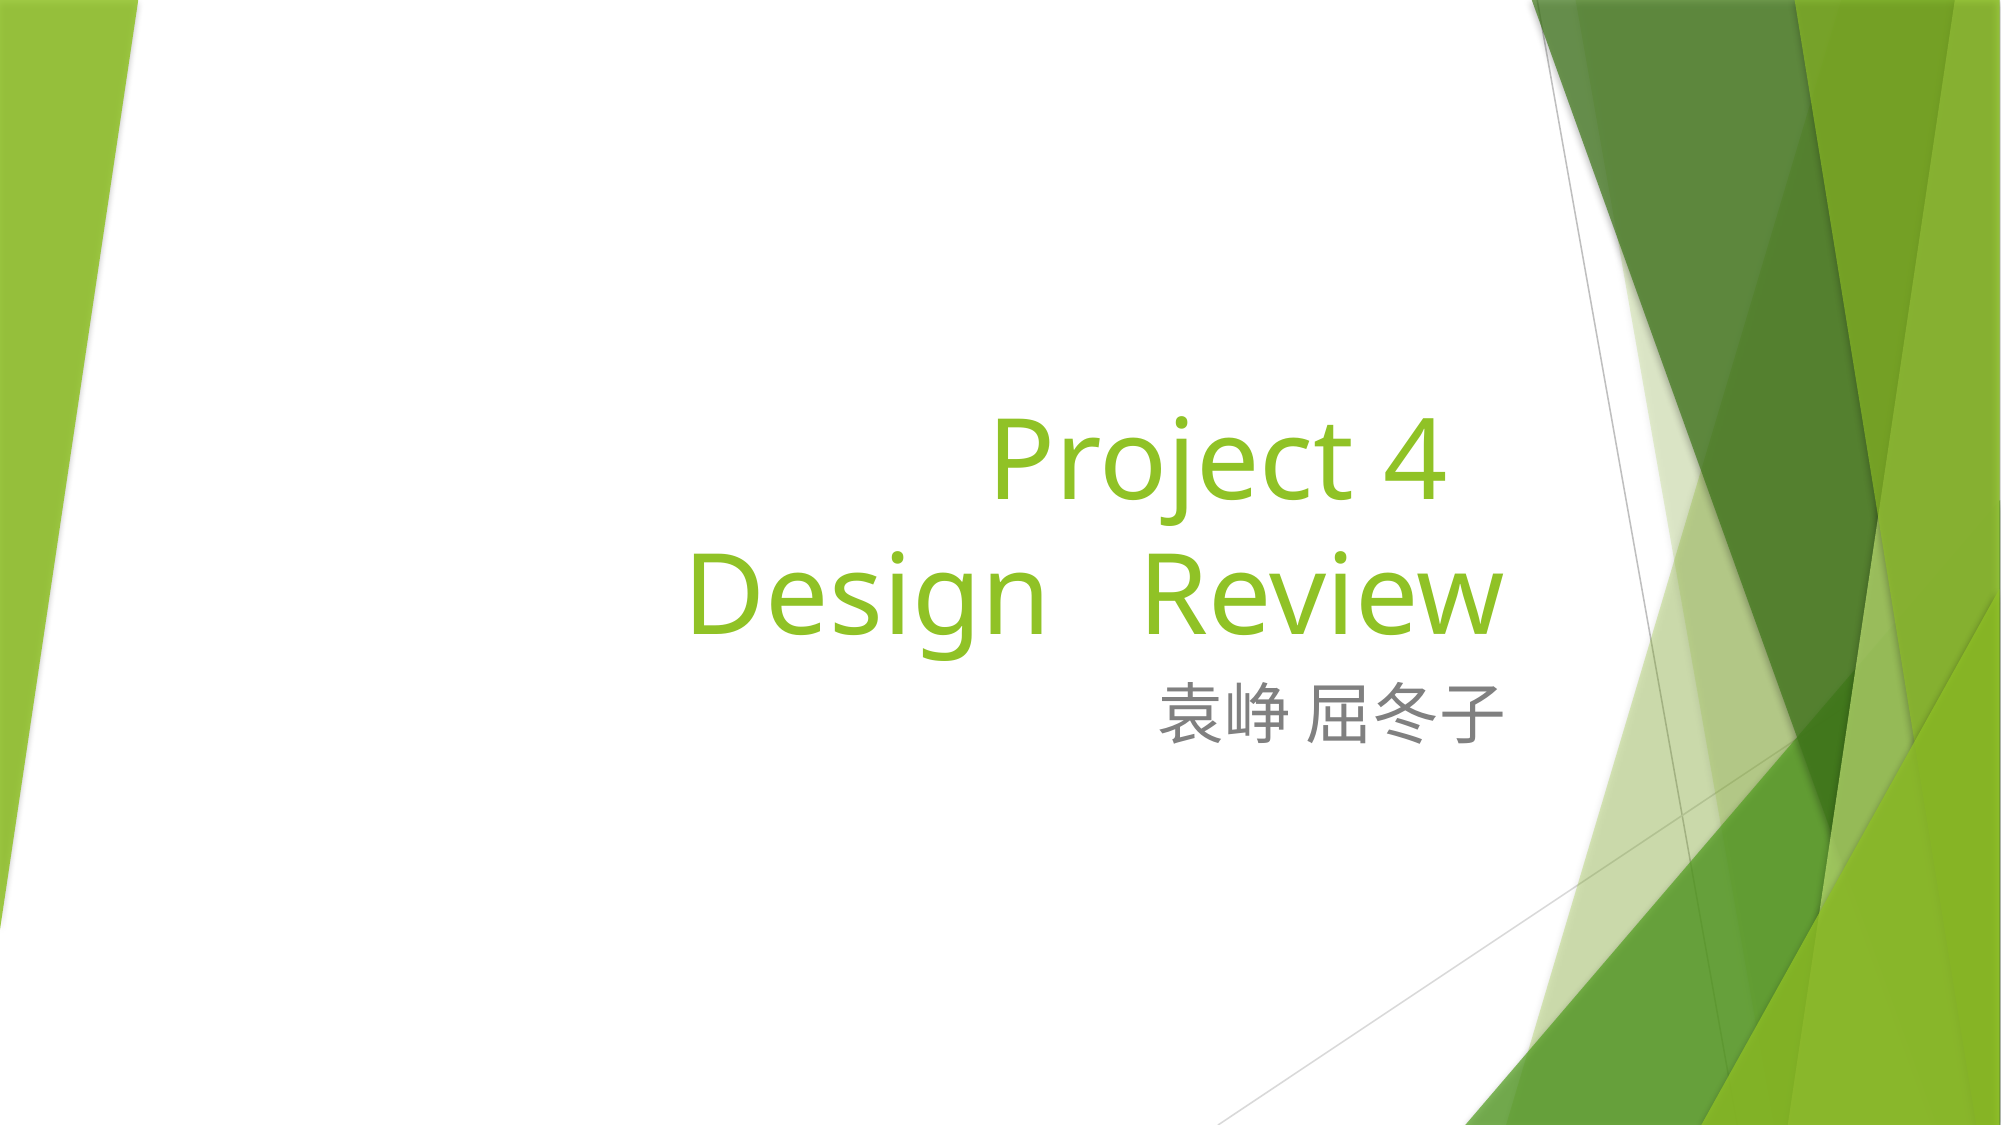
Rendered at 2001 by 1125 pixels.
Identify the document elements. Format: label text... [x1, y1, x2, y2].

title Project 4 Design Review [247, 394, 1522, 664]
subtitle 袁峥 屈冬子 [247, 664, 1522, 845]
